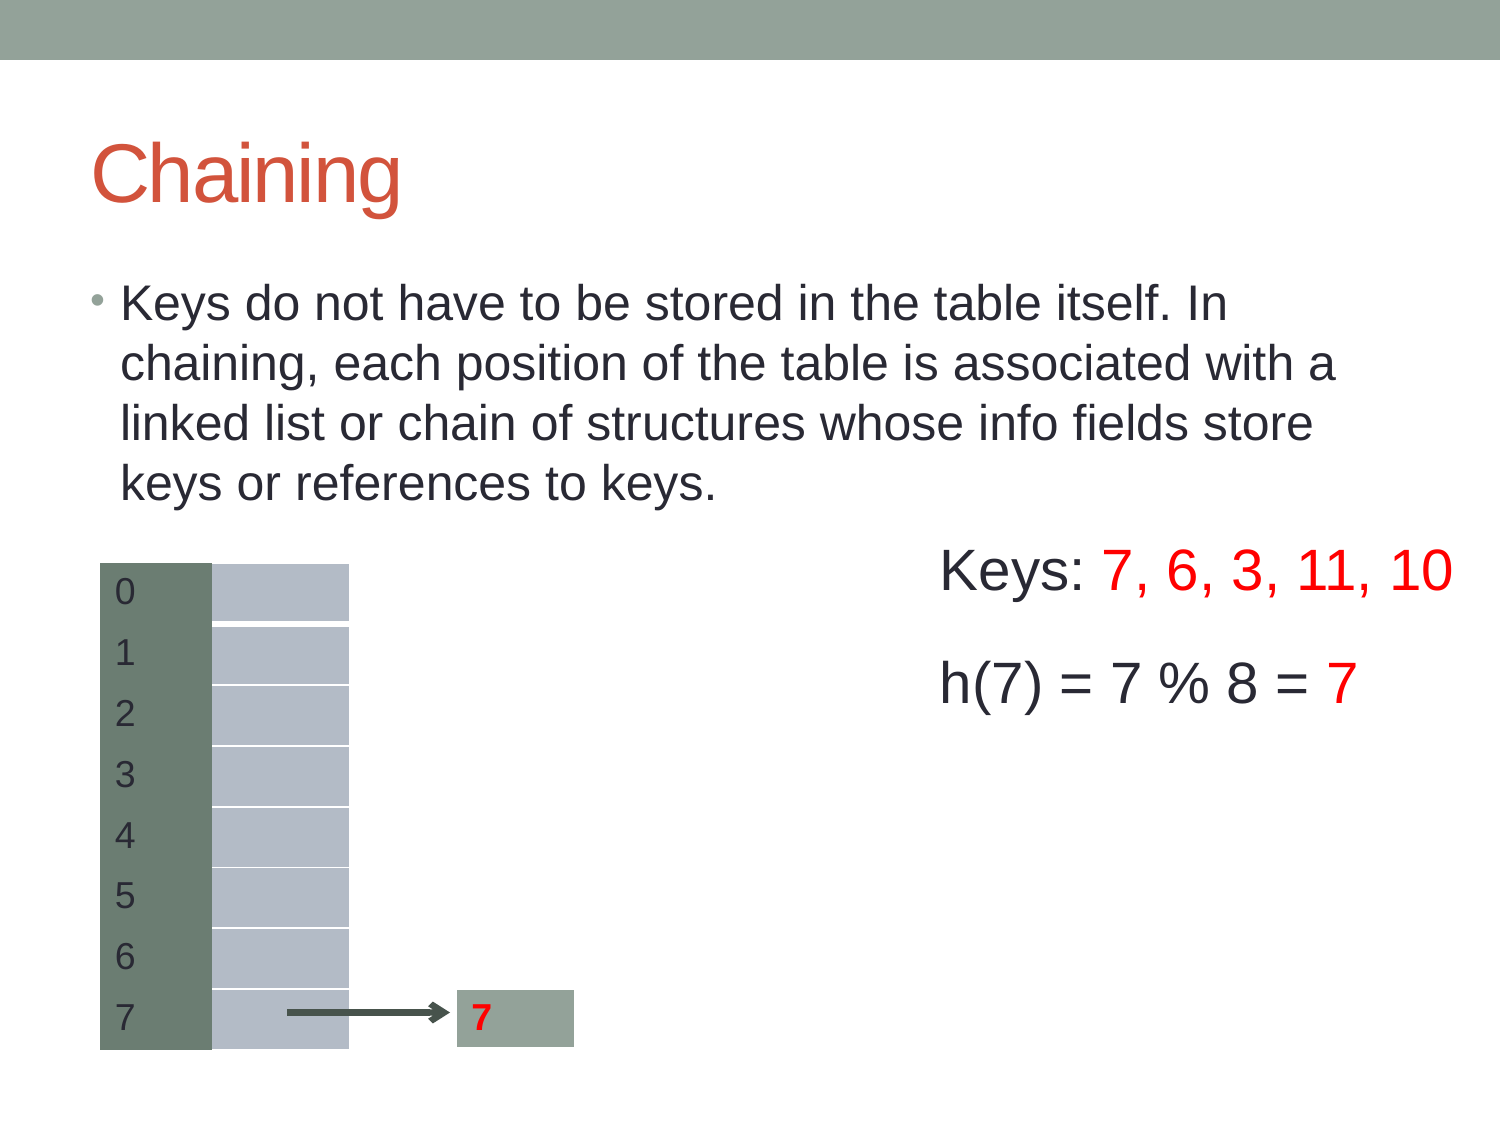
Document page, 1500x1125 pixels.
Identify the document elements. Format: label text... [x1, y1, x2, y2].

title Chaining [75, 87, 1425, 250]
text_box h(7) = 7 % 8 = 7 [924, 637, 1488, 723]
table_cell [212, 808, 349, 867]
table_cell [212, 747, 349, 806]
table_cell [212, 627, 349, 684]
table_cell 3 [100, 746, 212, 807]
table_cell 2 [100, 685, 212, 746]
table_cell [212, 868, 349, 927]
list Keys do not have to be stored in the table itself. In chaining, each position of the table is associated with a linked list or chain of structures whose info fields store keys or references to keys. [75, 262, 1425, 1063]
table_cell [212, 990, 349, 1049]
table_cell [212, 929, 349, 988]
table_header 0 [100, 563, 212, 624]
table_cell 5 [100, 867, 212, 928]
table_cell 4 [100, 807, 212, 867]
table_cell [212, 686, 349, 745]
table_header 7 [457, 990, 574, 1047]
table_header [212, 564, 349, 621]
table_cell 7 [100, 989, 212, 1050]
table_cell 1 [100, 624, 212, 685]
text_box Keys: 7, 6, 3, 11, 10 [924, 525, 1500, 610]
table_cell 6 [100, 928, 212, 989]
